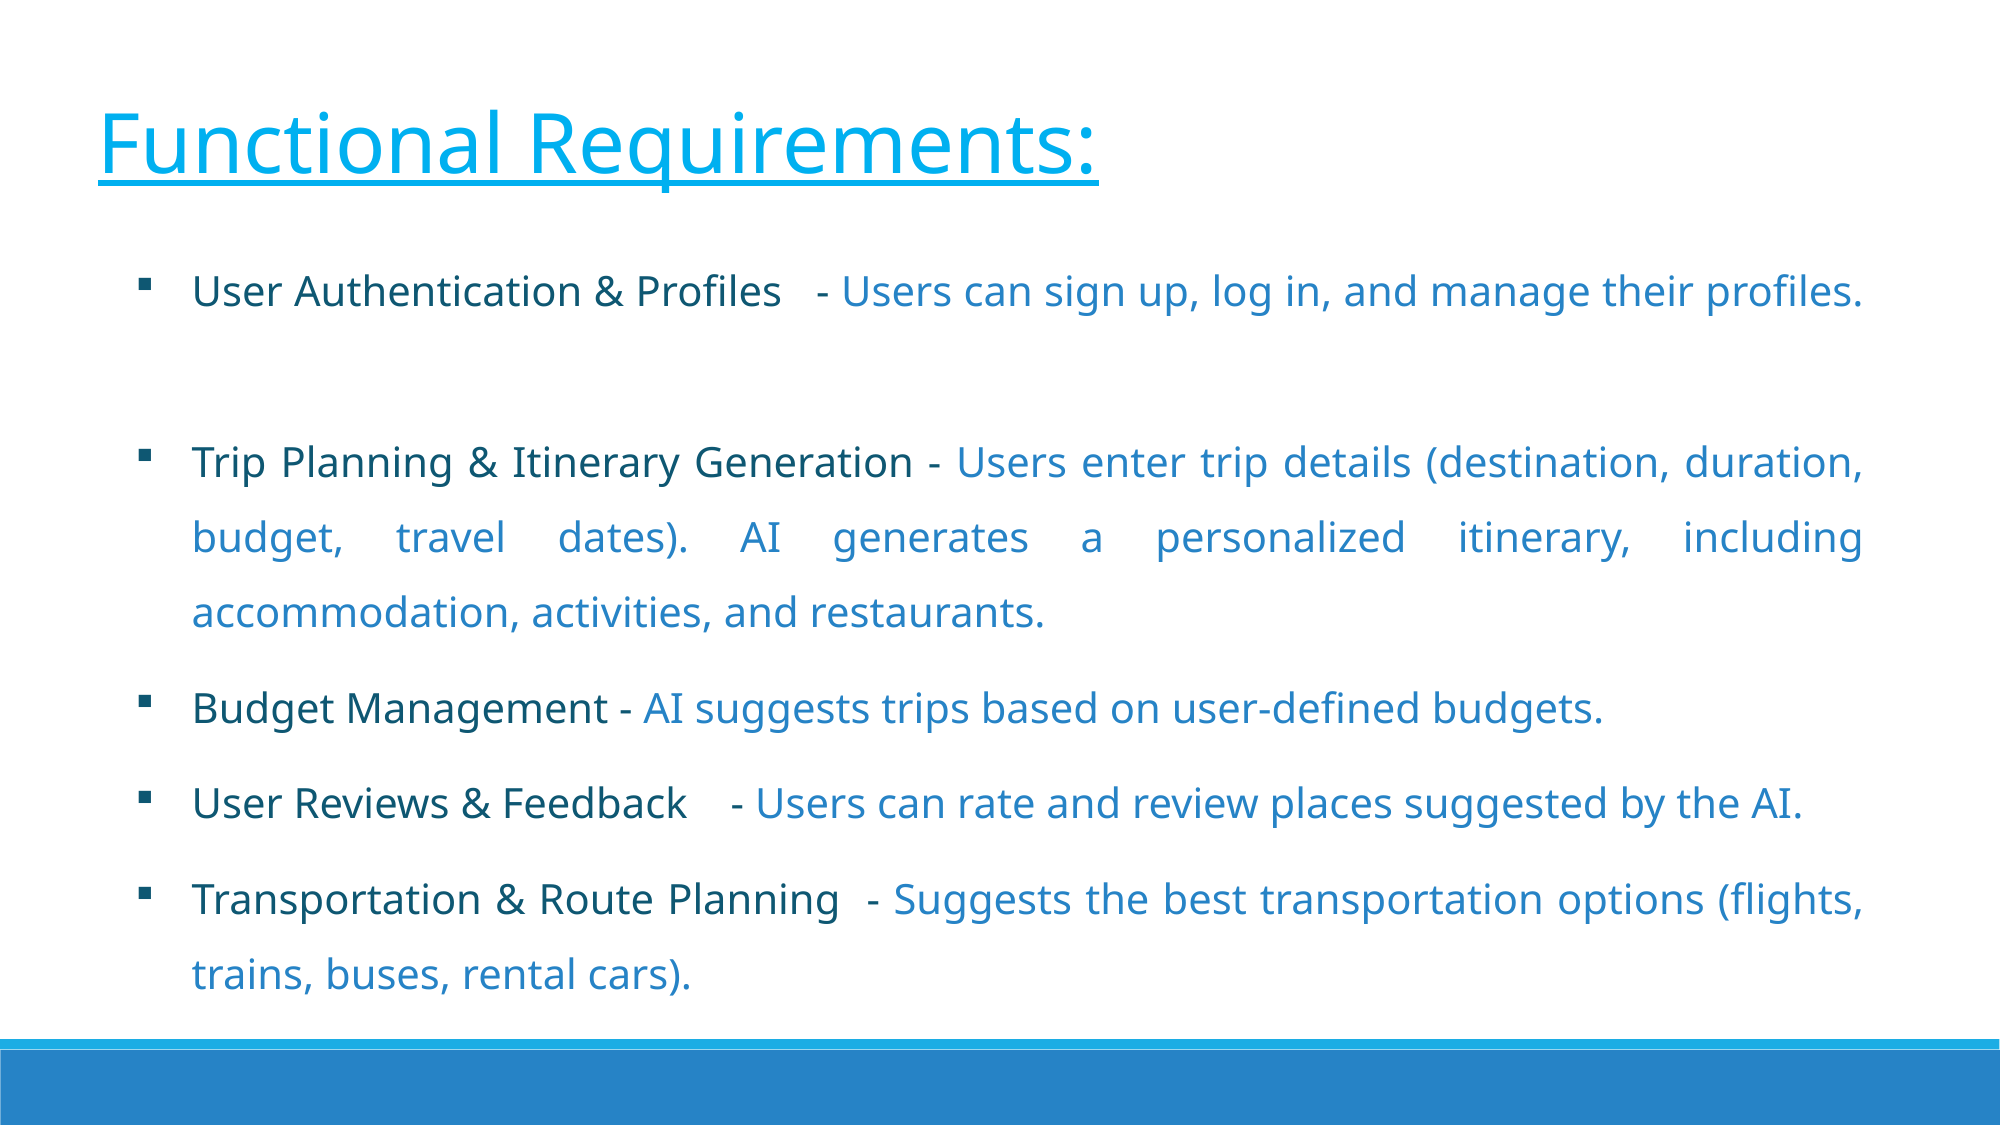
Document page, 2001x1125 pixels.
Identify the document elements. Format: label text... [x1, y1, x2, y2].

text_box User Authentication & Profiles - Users can sign up, log in, and manage their profiles. Trip Planning & Itinerary Generation - Users enter trip details (destination, duration, budget, travel dates). AI generates a personalized itinerary, including accommodation, activities, and restaurants. Budget Management - AI suggests trips based on user-defined budgets. User Reviews & Feedback - Users can rate and review places suggested by the AI. Transportation & Route Planning - Suggests the best transportation options (flights, trains, buses, rental cars). [120, 232, 1880, 1102]
text_box Functional Requirements: [83, 32, 1678, 198]
